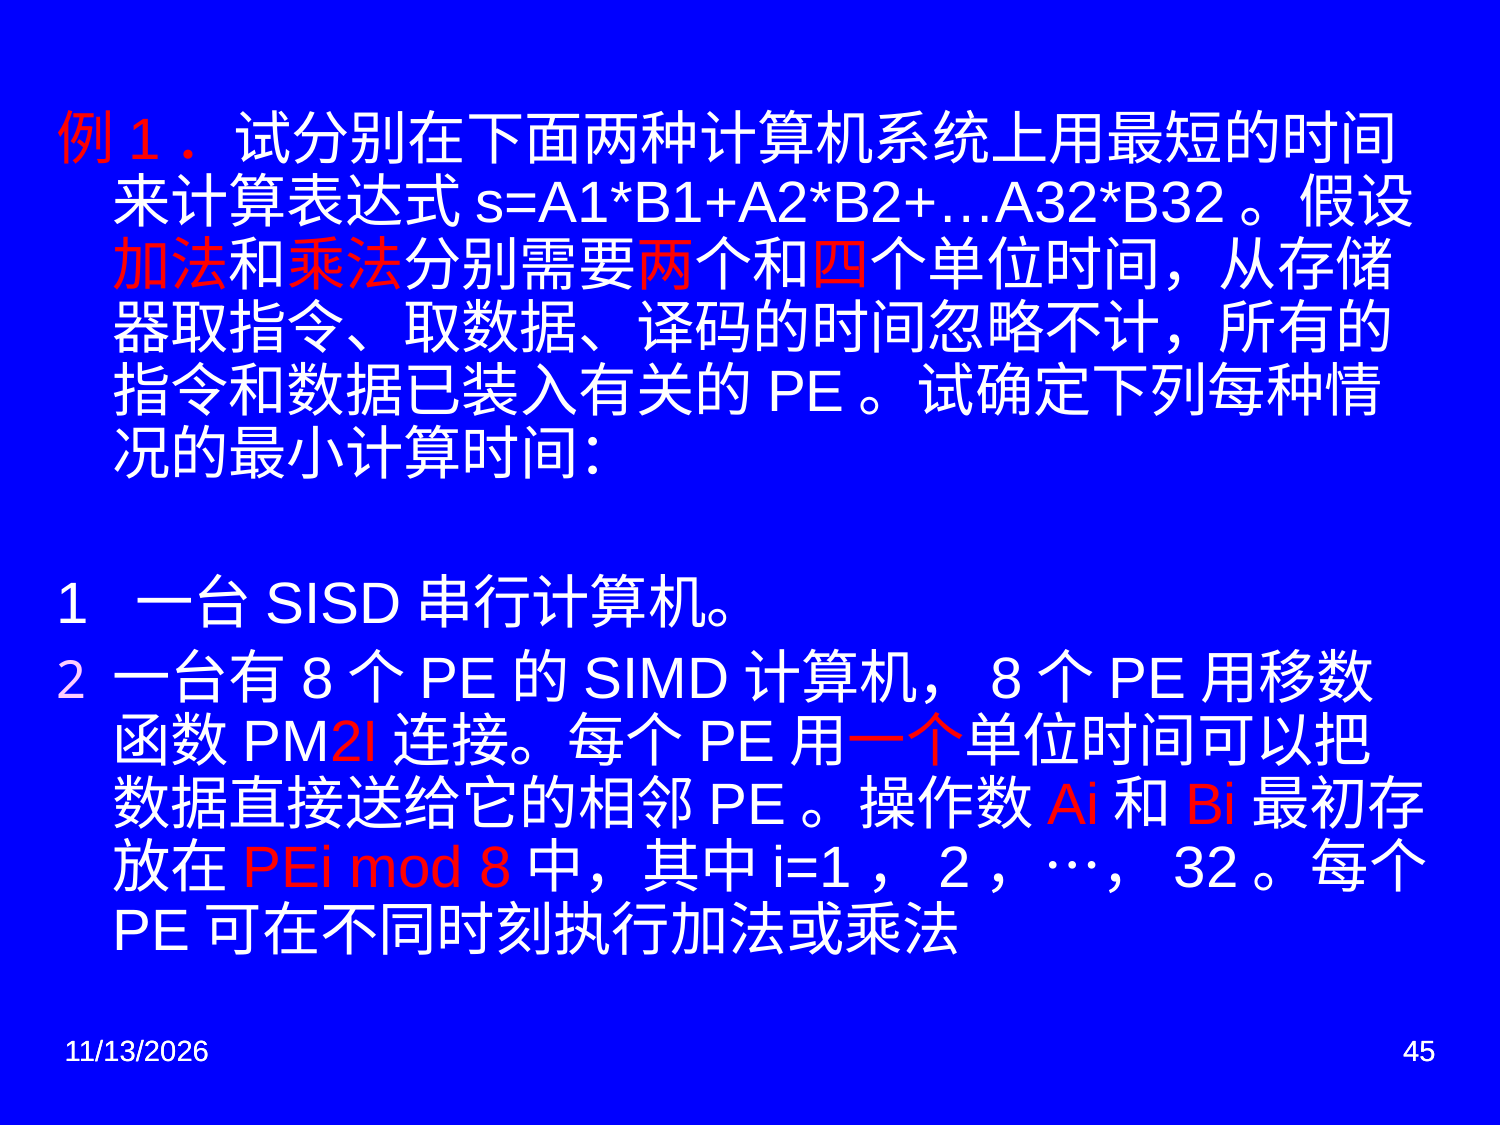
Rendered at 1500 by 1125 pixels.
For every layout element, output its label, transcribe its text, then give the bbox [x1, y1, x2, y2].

text_box 2017/6/8 [49, 1047, 425, 1103]
text_box 45 [1074, 1024, 1451, 1103]
text_box 例1．试分别在下面两种计算机系统上用最短的时间来计算表达式s=A1*B1+A2*B2+…A32*B32。假设加法和乘法分别需要两个和四个单位时间，从存储器取指令、取数据、译码的时间忽略不计，所有的指令和数据已装入有关的PE。试确定下列每种情况的最小计算时间： 1 一台SISD串行计算机。 一台有8个PE的SIMD计算机，8个PE用移数函数PM2I连接。每个PE用一个单位时间可以把数据直接送给它的相邻PE。操作数Ai和Bi最初存放在PEi mod 8中，其中i=1，2，…，32。每个PE可在不同时刻执行加法或乘法 [41, 101, 1443, 1047]
